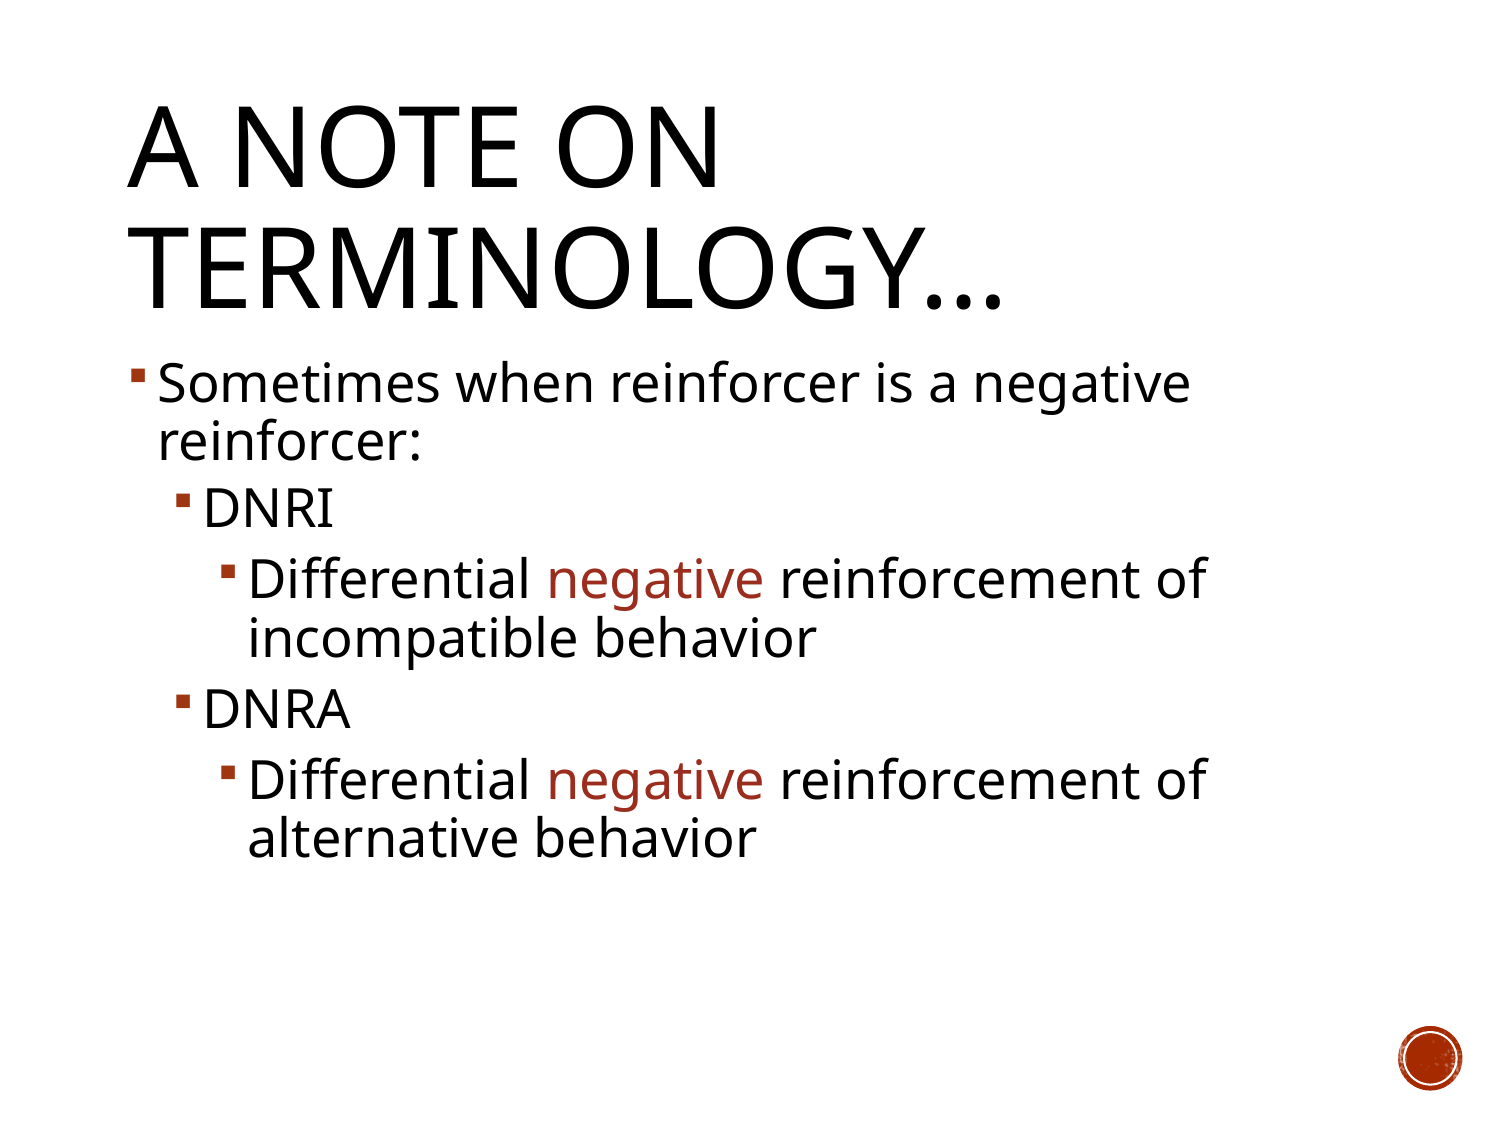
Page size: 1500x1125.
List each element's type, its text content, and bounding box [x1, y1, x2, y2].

list Sometimes when reinforcer is a negative reinforcer: DNRI Differential negative reinforcement of incompatible behavior DNRA Differential negative reinforcement of alternative behavior [112, 348, 1388, 1013]
title A note on terminology… [112, 79, 1388, 344]
